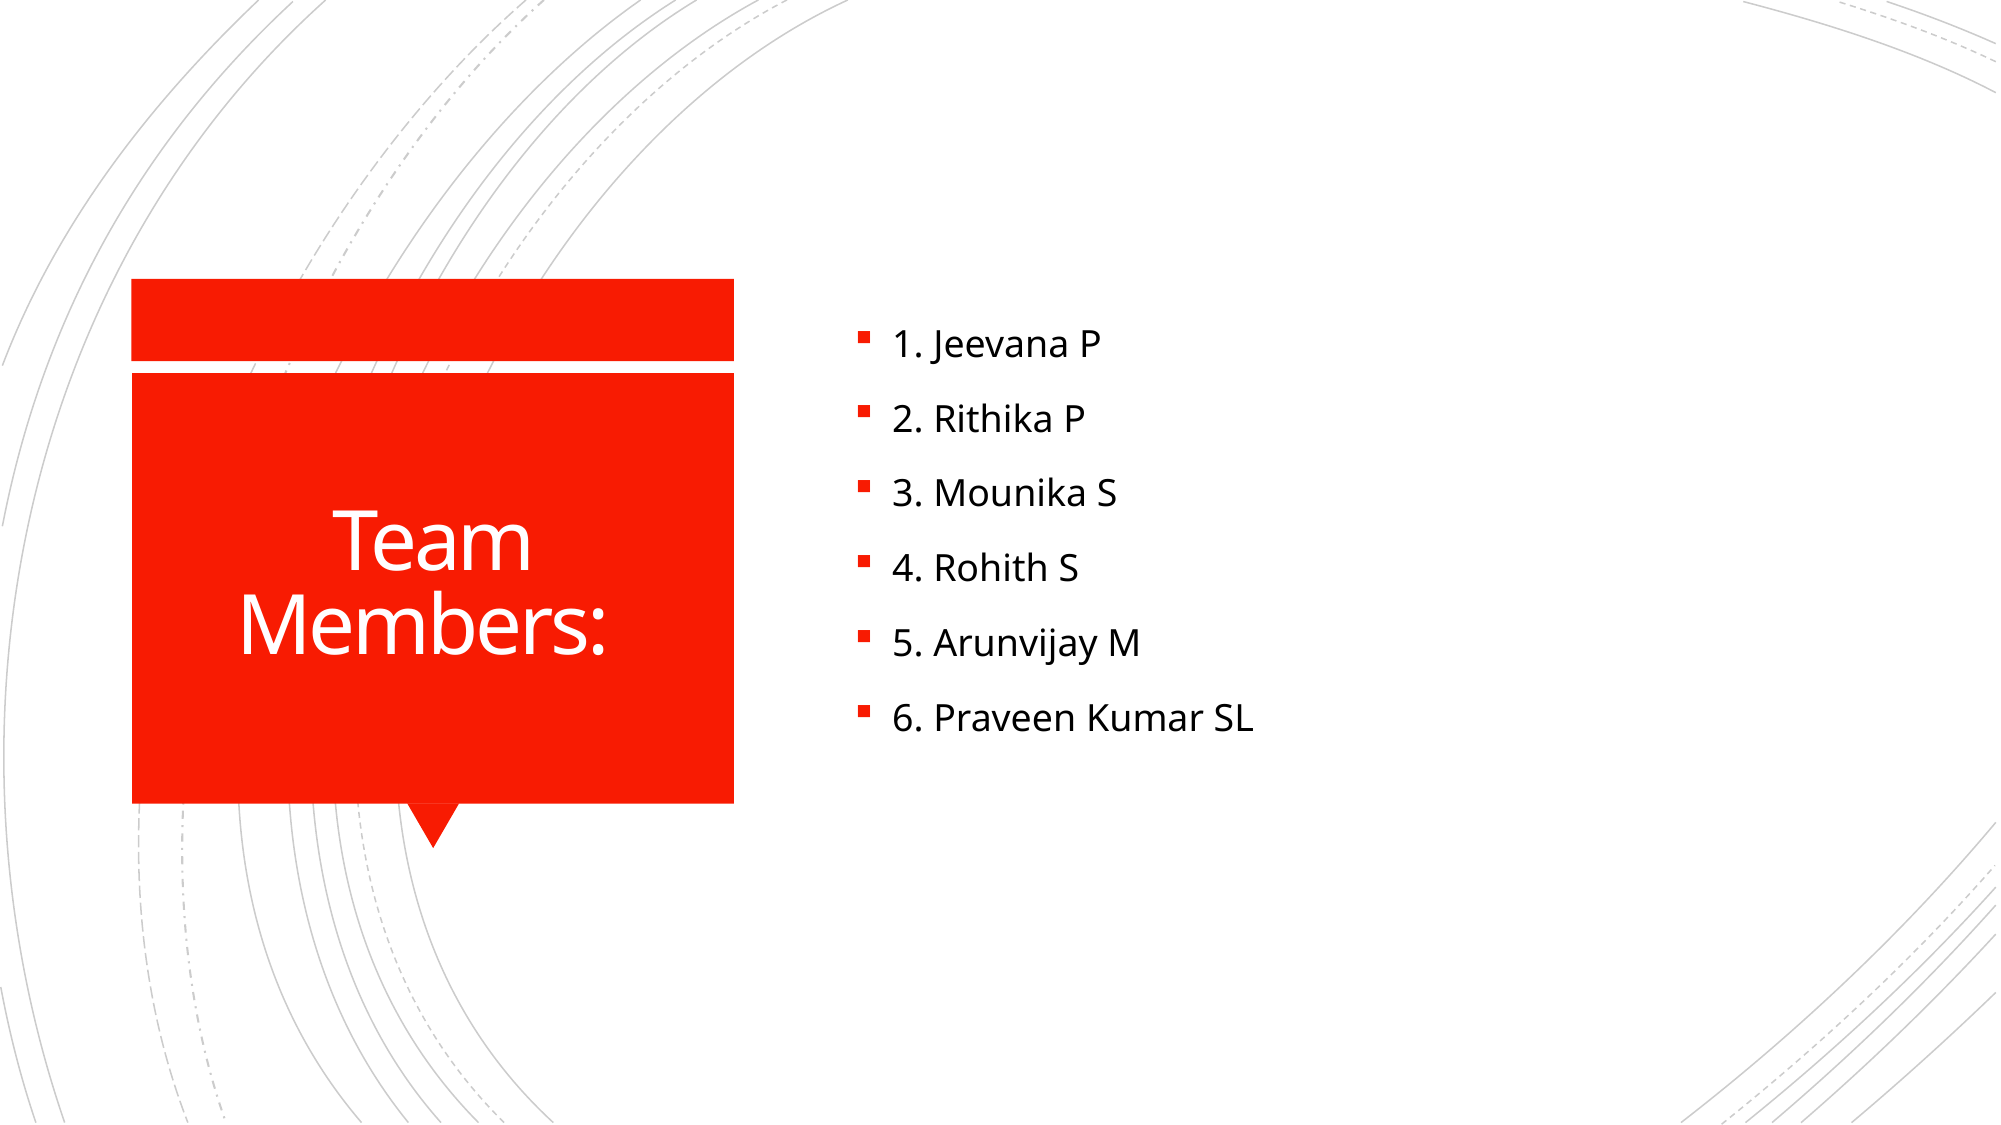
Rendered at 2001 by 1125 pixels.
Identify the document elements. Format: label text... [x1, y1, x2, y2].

list 1. Jeevana P 2. Rithika P 3. Mounika S 4. Rohith S 5. Arunvijay M 6. Praveen Kumar SL [839, 131, 1871, 993]
title Team Members: [145, 385, 720, 789]
